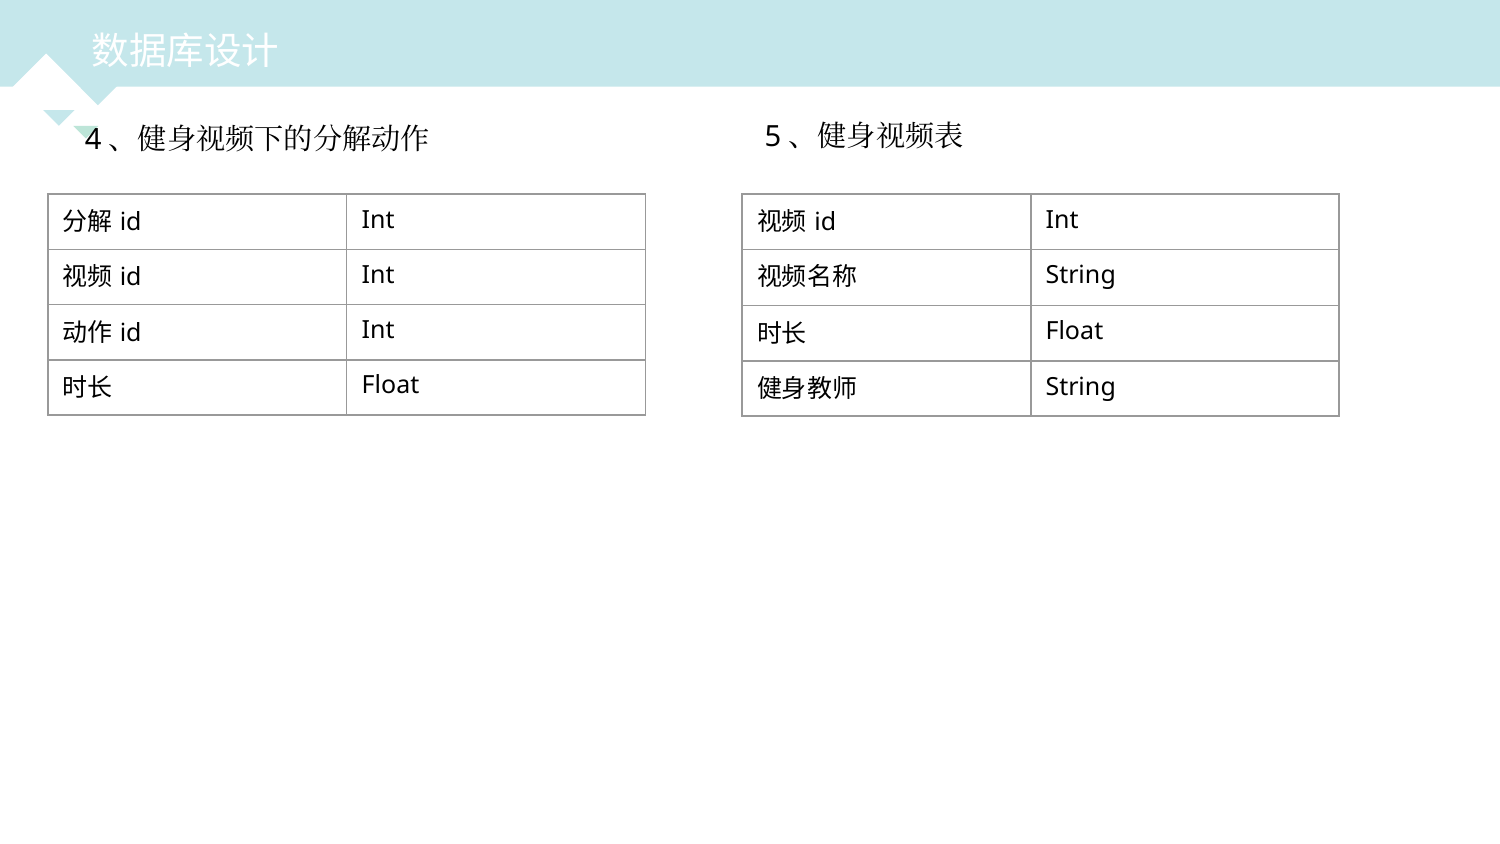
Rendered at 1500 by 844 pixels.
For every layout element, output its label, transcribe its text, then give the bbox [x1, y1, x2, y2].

table_header Int [1032, 195, 1338, 249]
table_cell 视频名称 [743, 250, 1030, 305]
table_cell Int [347, 305, 645, 359]
table_cell Float [347, 361, 645, 414]
table_cell String [1032, 250, 1338, 305]
text_box 4、健身视频下的分解动作 [69, 112, 507, 186]
text_box 数据库设计 [76, 19, 431, 80]
table_cell 动作id [49, 305, 346, 359]
table_cell 时长 [743, 306, 1030, 360]
table_header 视频id [743, 195, 1030, 249]
table_cell Int [347, 250, 645, 304]
table_header Int [347, 195, 645, 249]
table_cell 时长 [49, 361, 346, 414]
table_cell String [1032, 362, 1338, 415]
table_cell 健身教师 [743, 362, 1030, 415]
table_header 分解id [49, 195, 346, 249]
table_cell Float [1032, 306, 1338, 360]
table_cell 视频id [49, 250, 346, 304]
text_box 5、健身视频表 [749, 110, 1119, 182]
